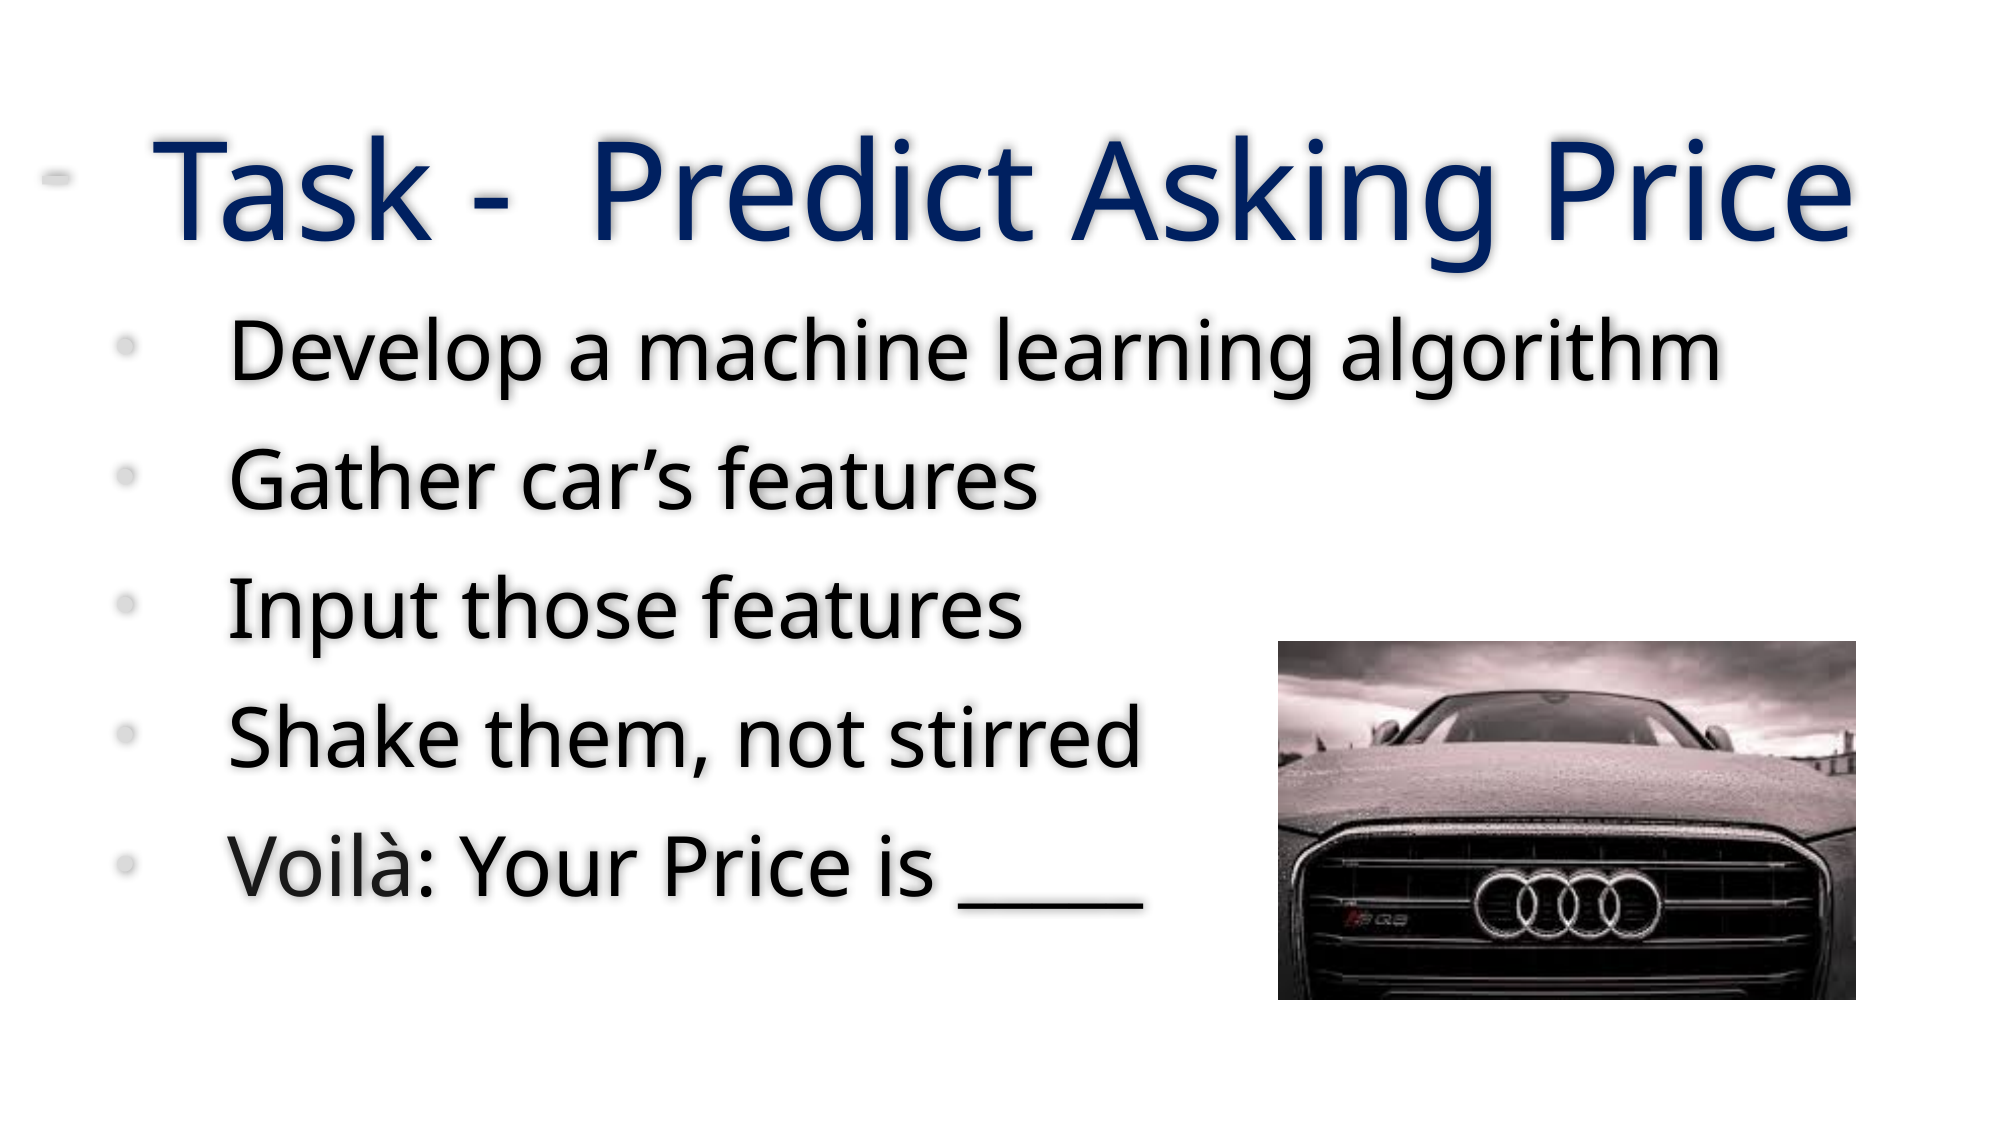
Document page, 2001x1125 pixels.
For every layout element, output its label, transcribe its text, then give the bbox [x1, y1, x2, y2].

picture [1278, 641, 1857, 1001]
subtitle Task - Predict Asking Price Develop a machine learning algorithm Gather car’s features Input those features Shake them, not stirred Voilà: Your Price is _____ [25, 95, 2000, 1066]
